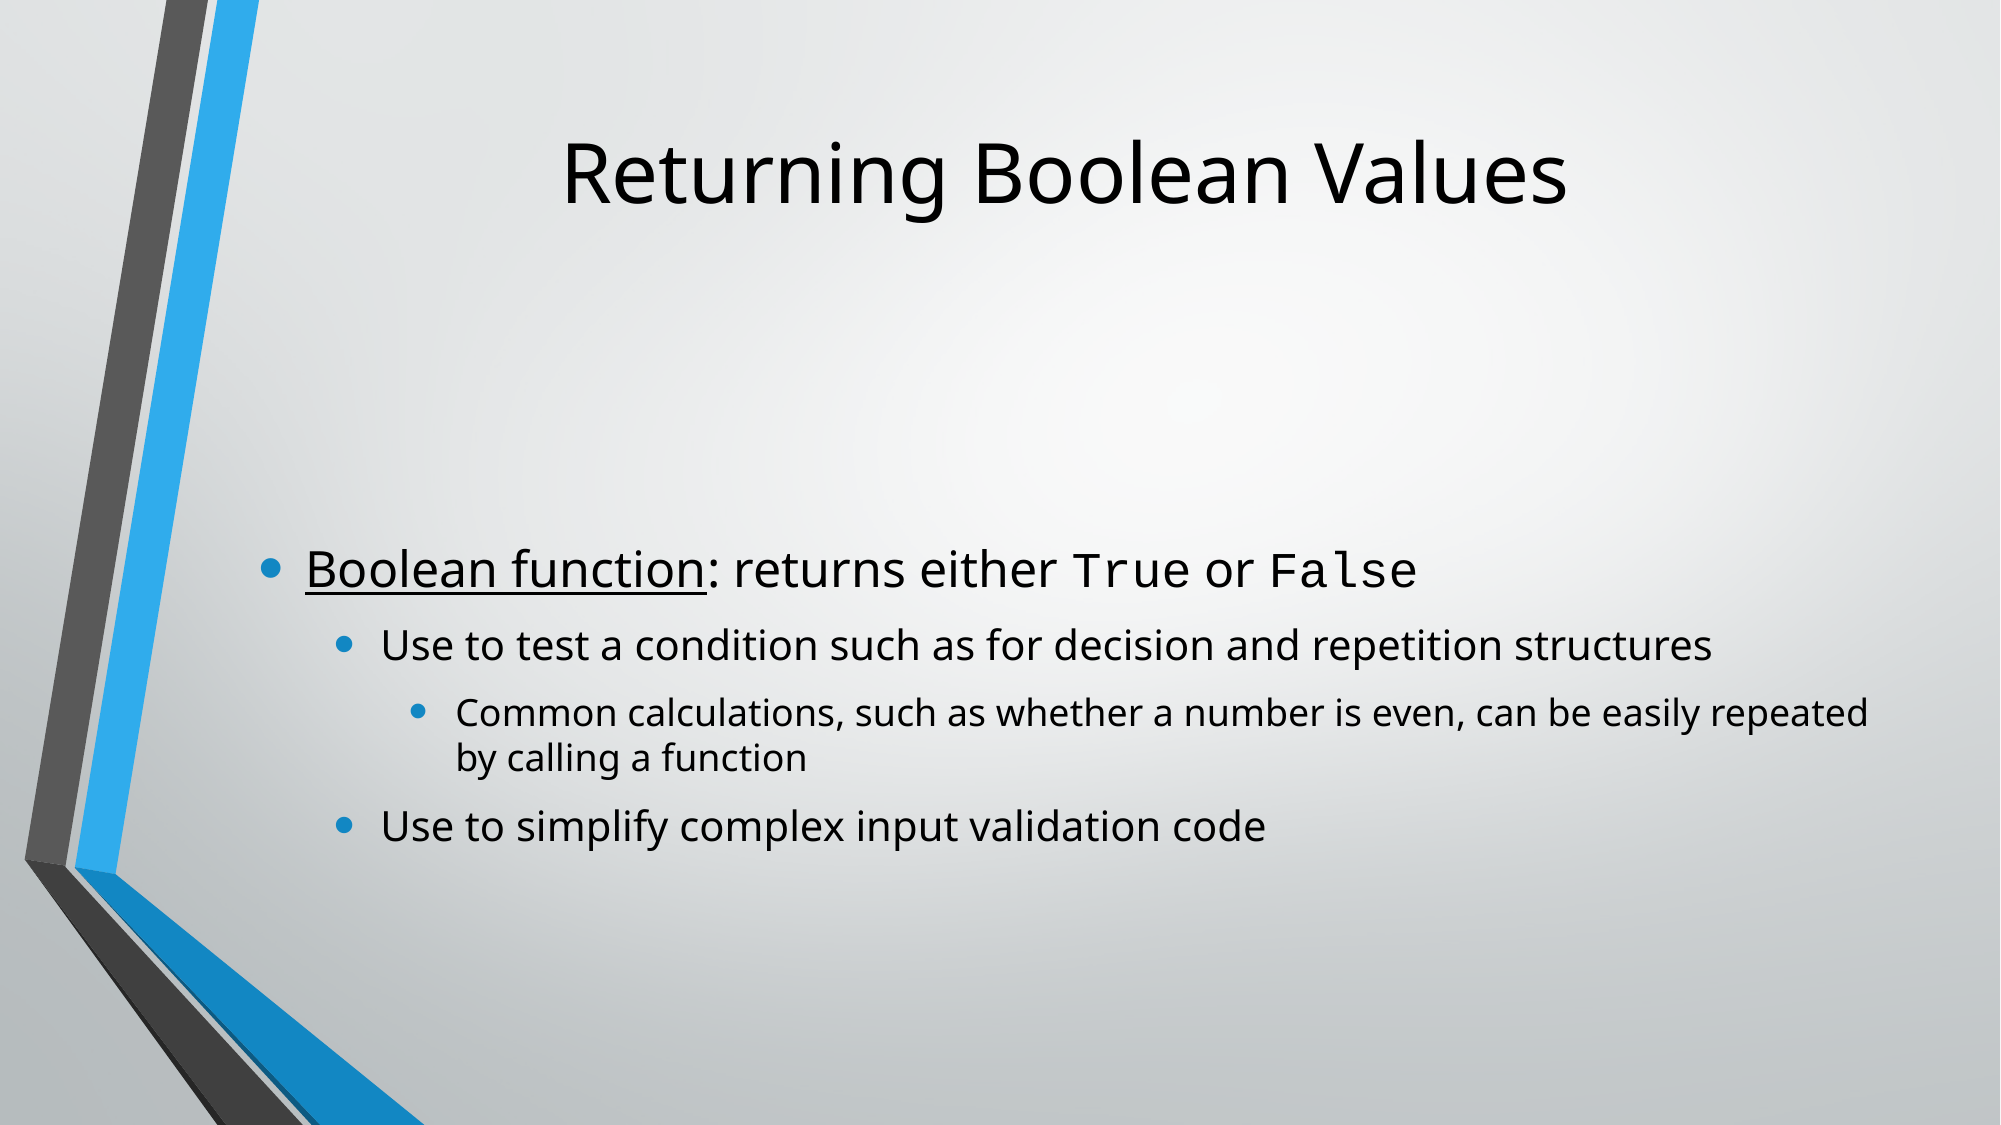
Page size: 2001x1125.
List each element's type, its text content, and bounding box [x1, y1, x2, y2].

list Boolean function: returns either True or False Use to test a condition such as for decision and repetition structures Common calculations, such as whether a number is even, can be easily repeated by calling a function Use to simplify complex input validation code [243, 437, 1887, 950]
title Returning Boolean Values [243, 112, 1887, 400]
